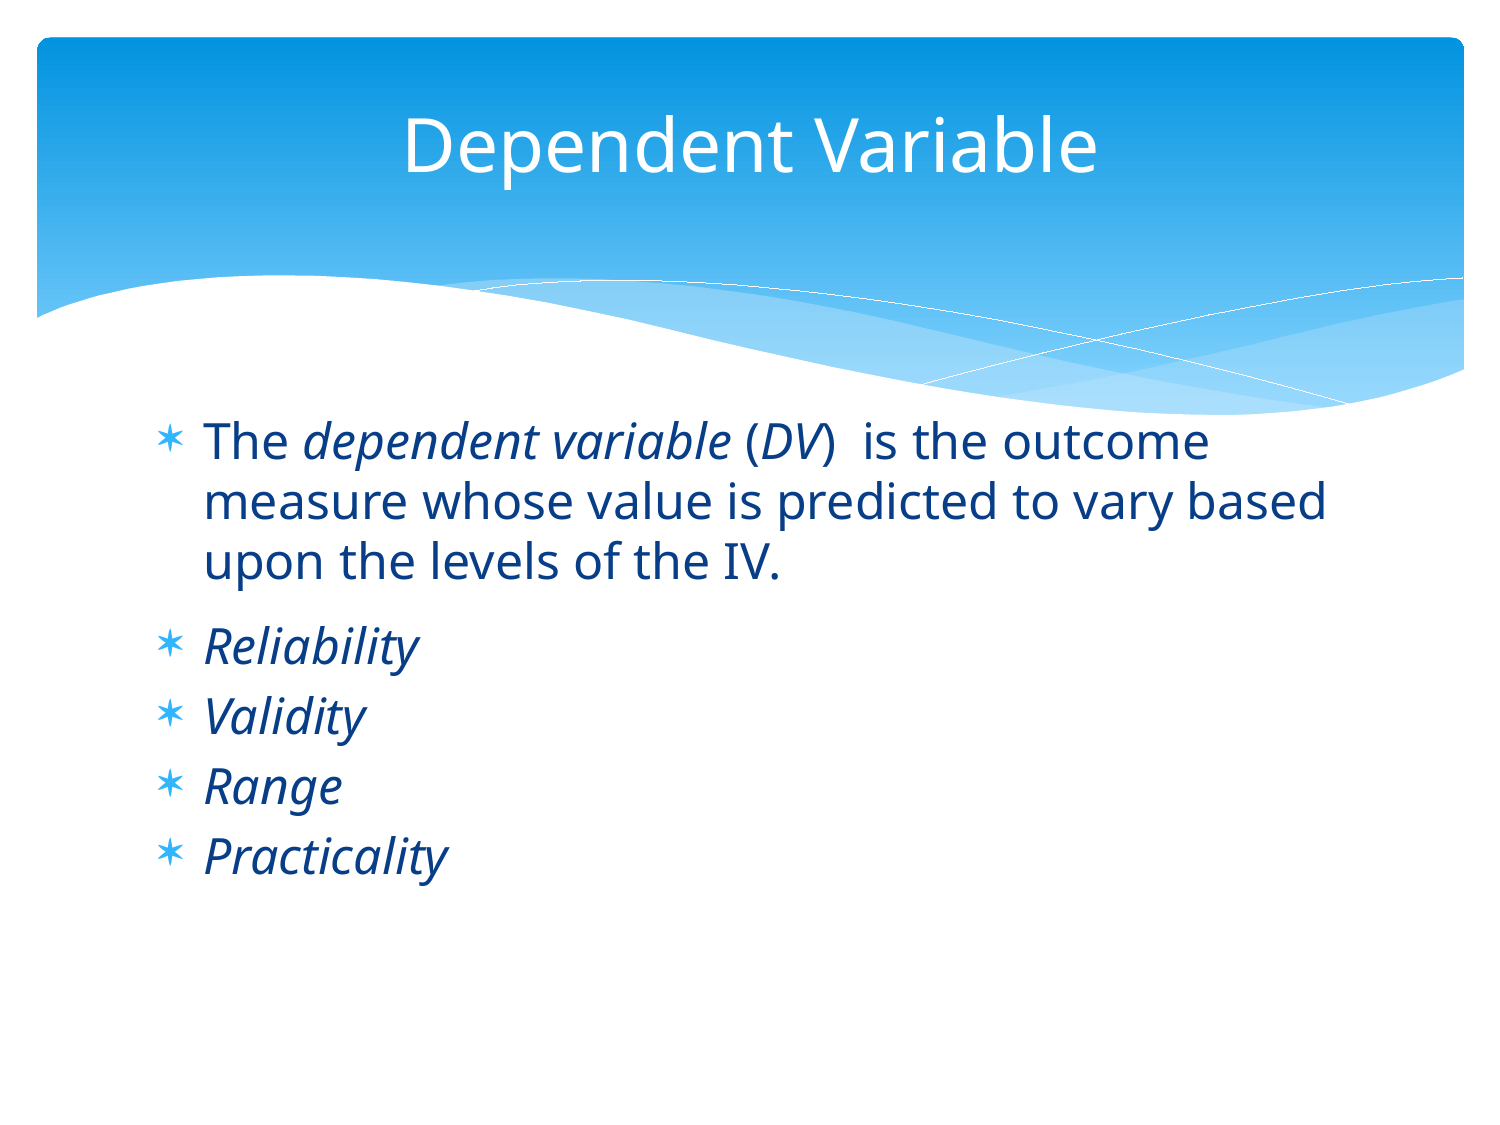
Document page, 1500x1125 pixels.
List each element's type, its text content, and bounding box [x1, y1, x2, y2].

text_box Reliability Validity Range Practicality [143, 606, 1359, 999]
list The dependent variable (DV) is the outcome measure whose value is predicted to vary based upon the levels of the IV. [143, 401, 1359, 606]
title Dependent Variable [181, 55, 1320, 229]
